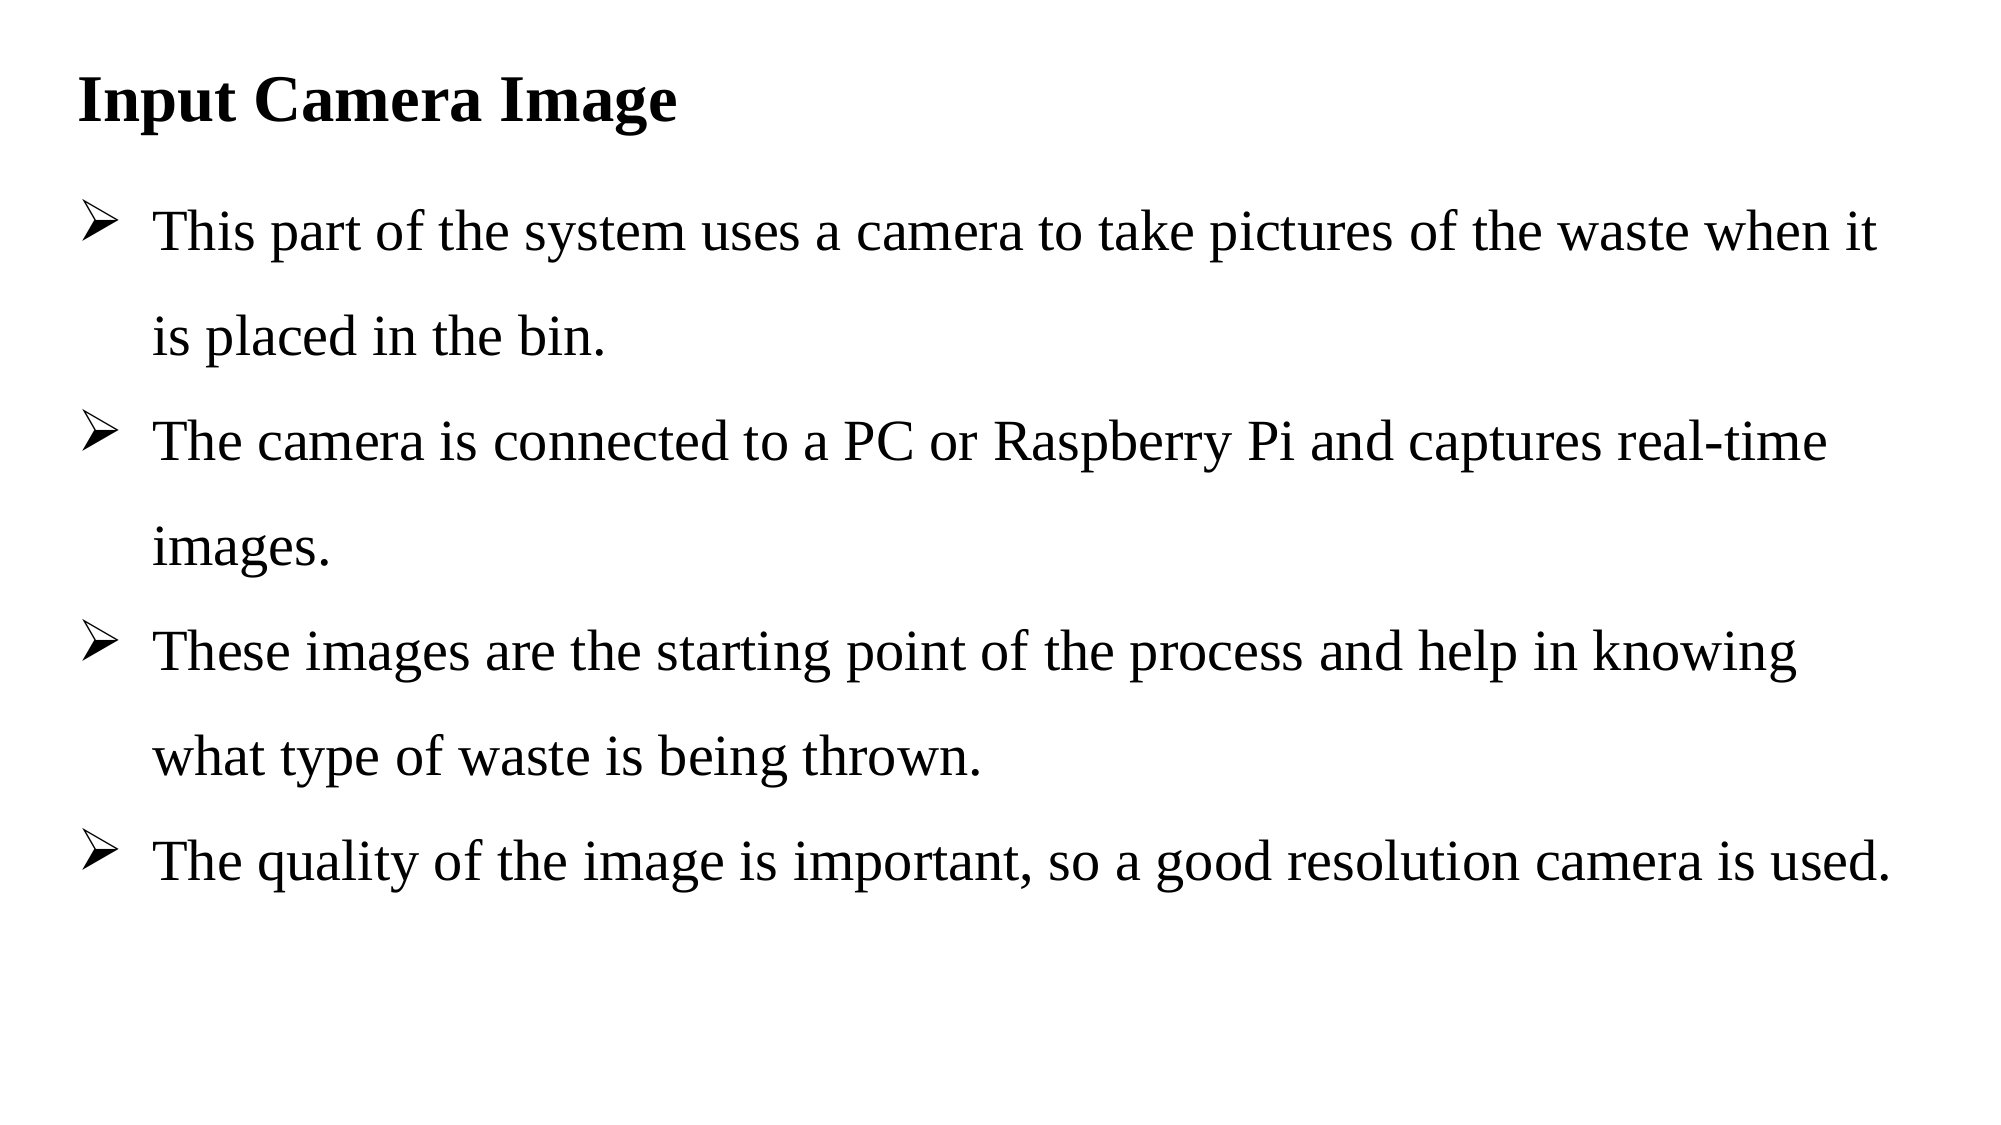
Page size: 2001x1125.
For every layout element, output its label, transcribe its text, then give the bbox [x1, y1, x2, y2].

text_box Input Camera Image [62, 47, 865, 142]
text_box This part of the system uses a camera to take pictures of the waste when it is placed in the bin. The camera is connected to a PC or Raspberry Pi and captures real-time images. These images are the starting point of the process and help in knowing what type of waste is being thrown. The quality of the image is important, so a good resolution camera is used. [62, 149, 1928, 900]
